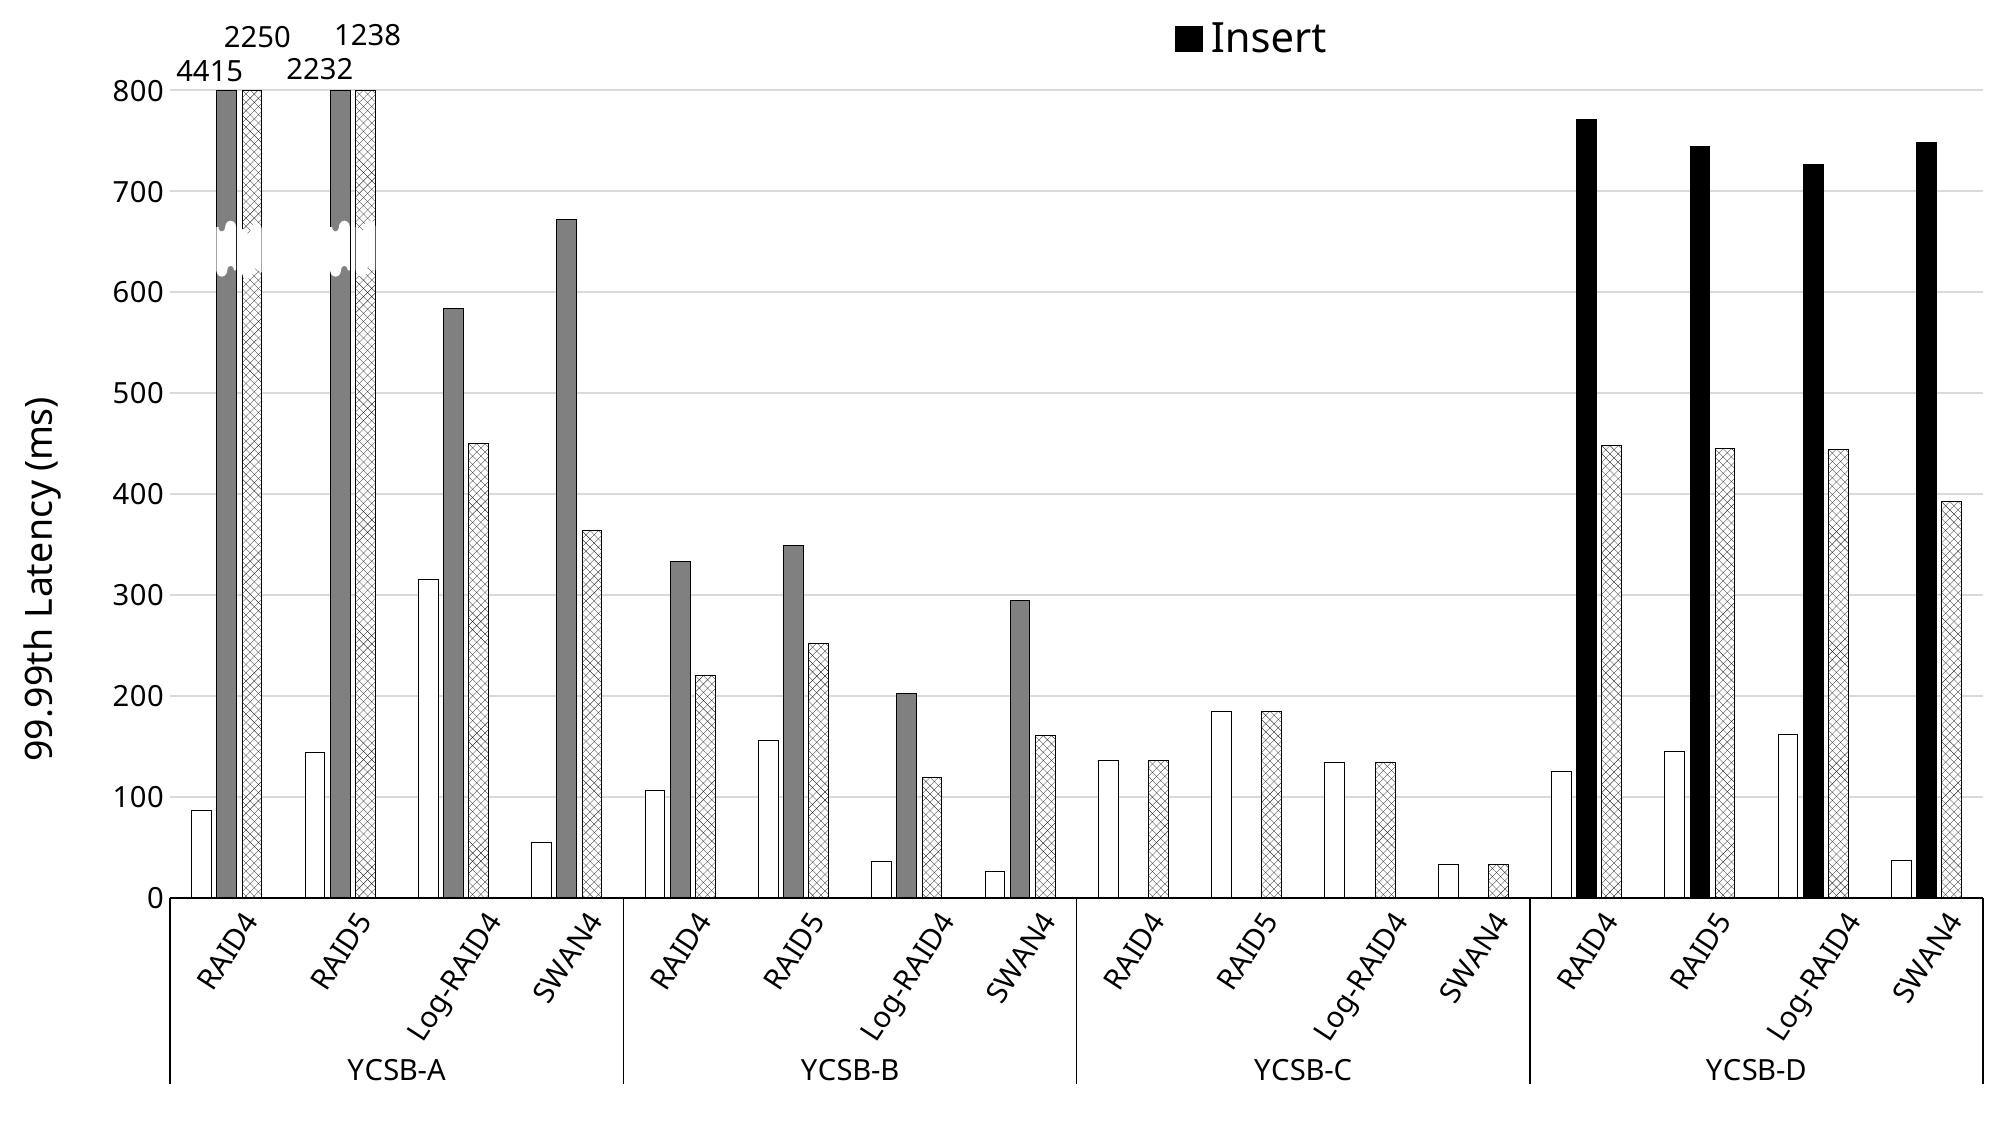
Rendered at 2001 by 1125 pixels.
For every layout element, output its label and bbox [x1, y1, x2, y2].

chart [0, 0, 2000, 1125]
